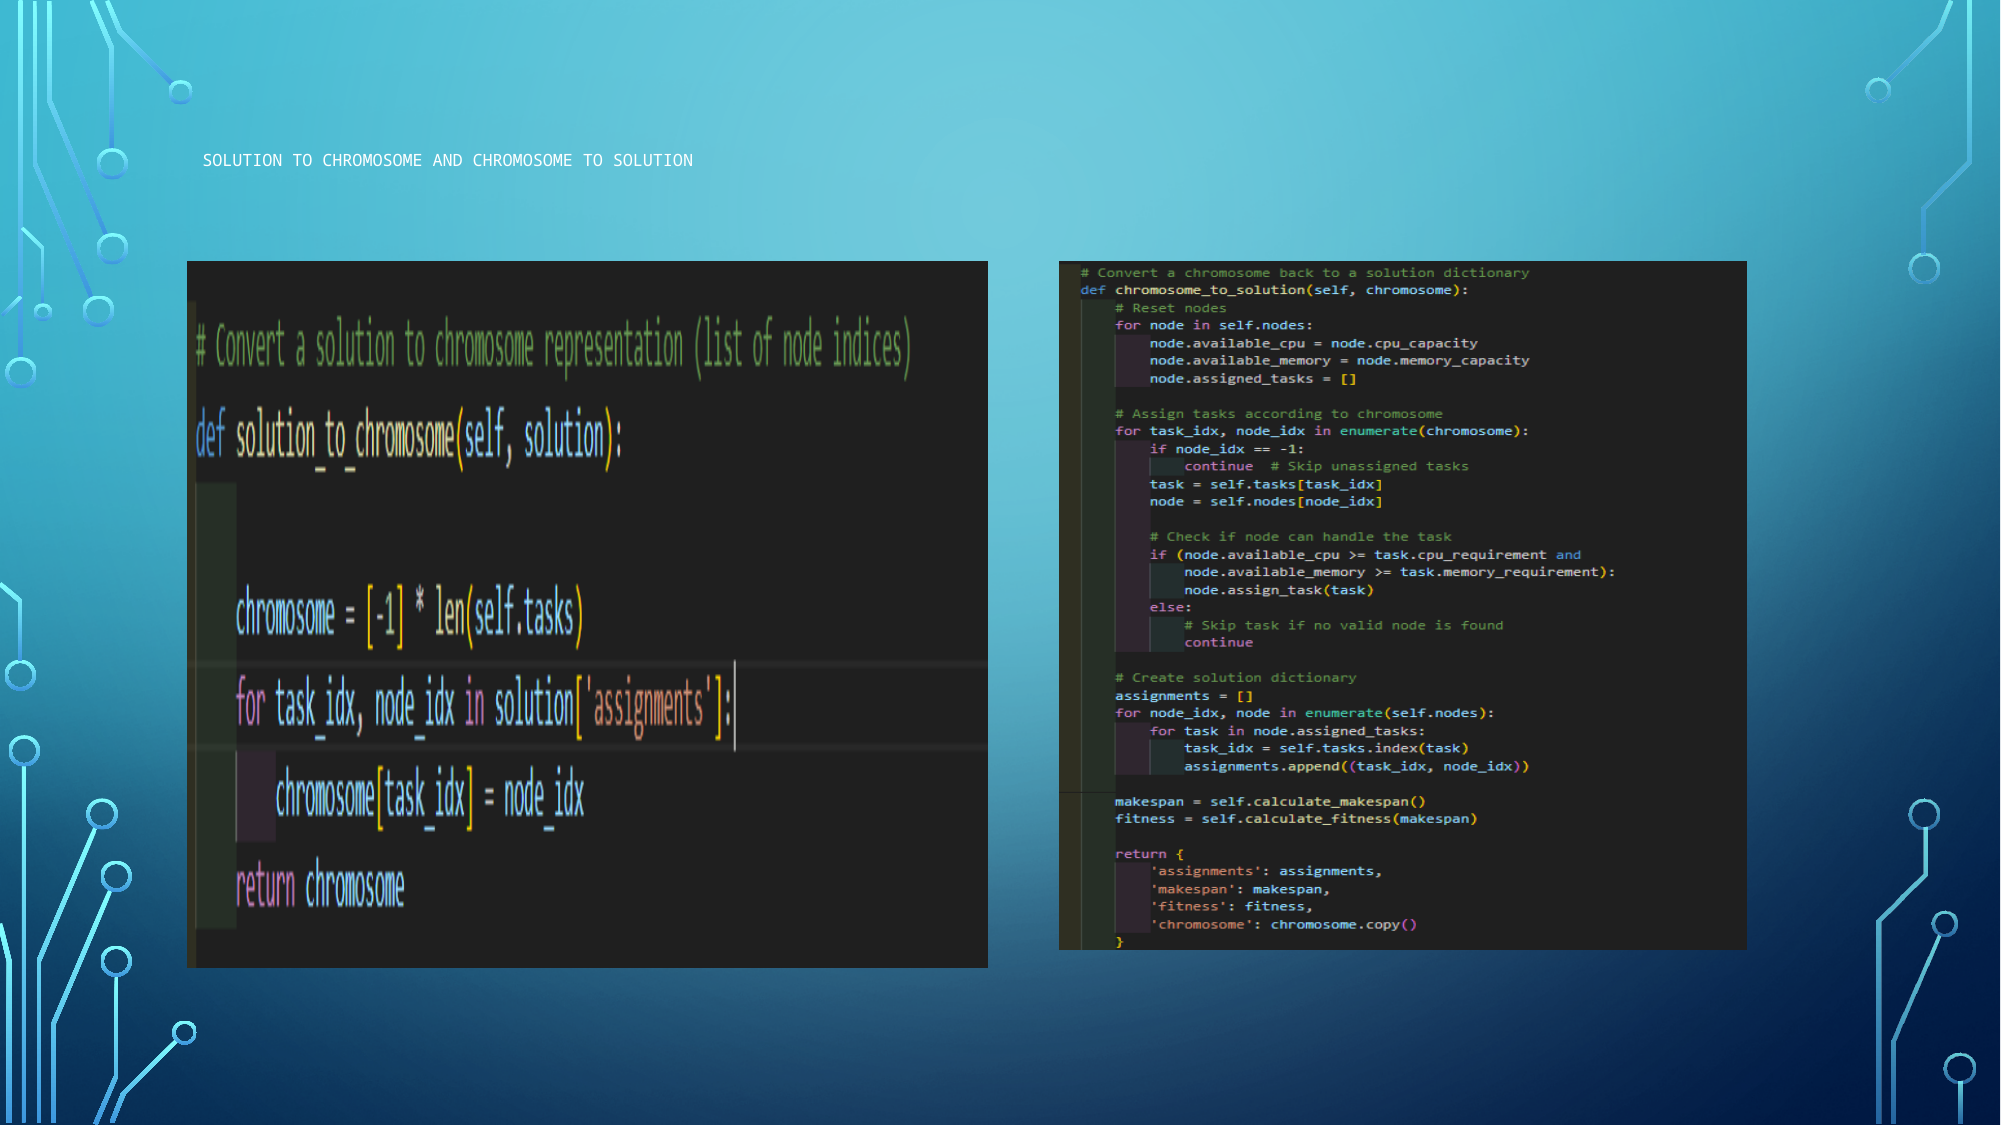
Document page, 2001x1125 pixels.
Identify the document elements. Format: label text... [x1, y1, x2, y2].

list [1059, 260, 1747, 951]
title solution to chromosome and chromosome to solution [187, 101, 1878, 223]
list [186, 261, 988, 969]
